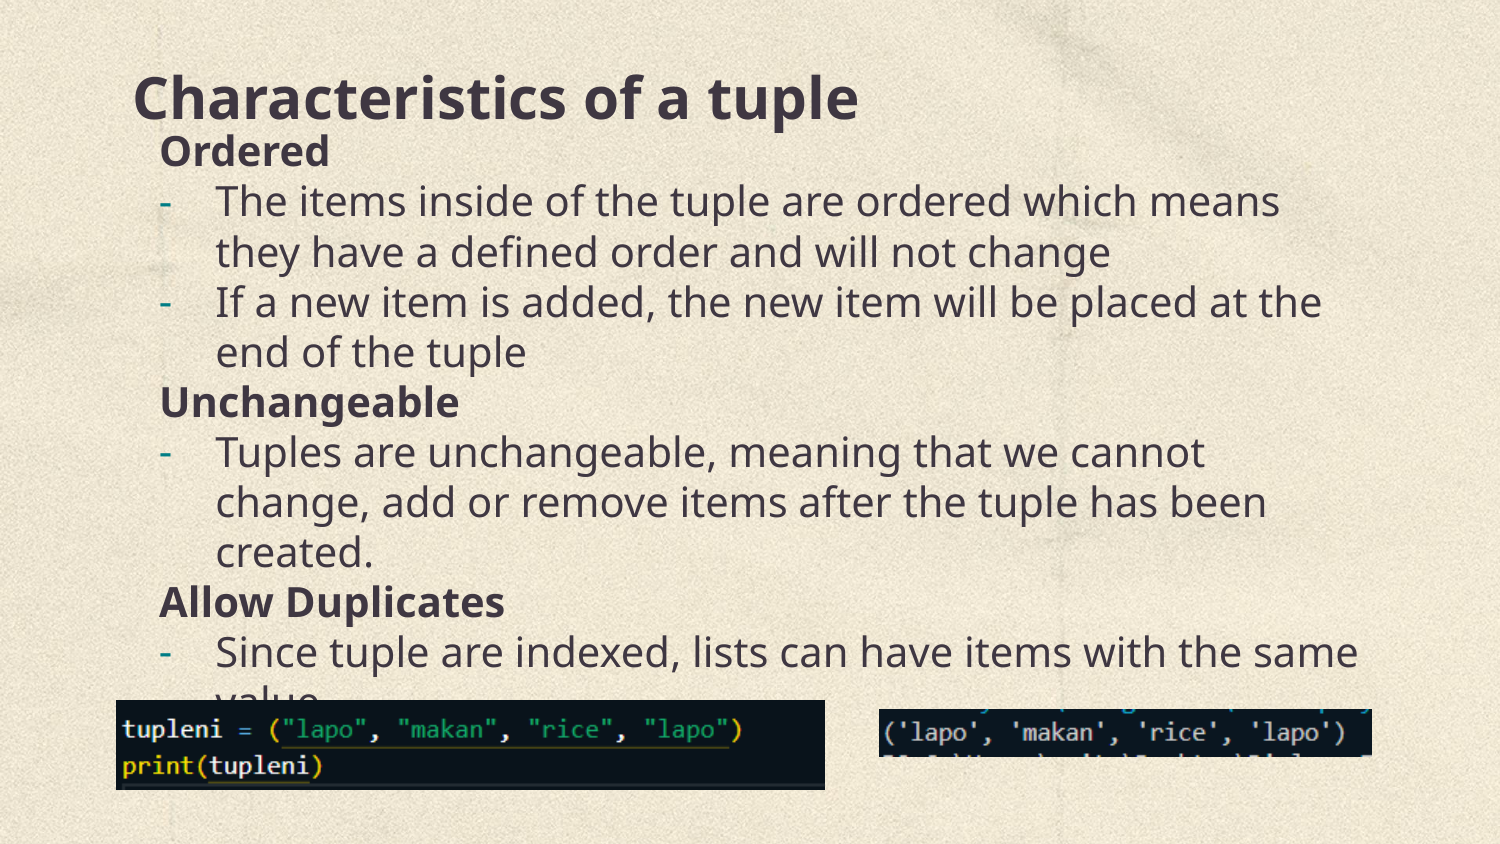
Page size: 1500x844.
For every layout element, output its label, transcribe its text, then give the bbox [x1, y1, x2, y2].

picture [0, 0, 1500, 844]
list Ordered The items inside of the tuple are ordered which means they have a defined order and will not change If a new item is added, the new item will be placed at the end of the tuple Unchangeable Tuples are unchangeable, meaning that we cannot change, add or remove items after the tuple has been created. Allow Duplicates Since tuple are indexed, lists can have items with the same value [116, 110, 1383, 734]
title Characteristics of a tuple [116, 46, 1383, 110]
